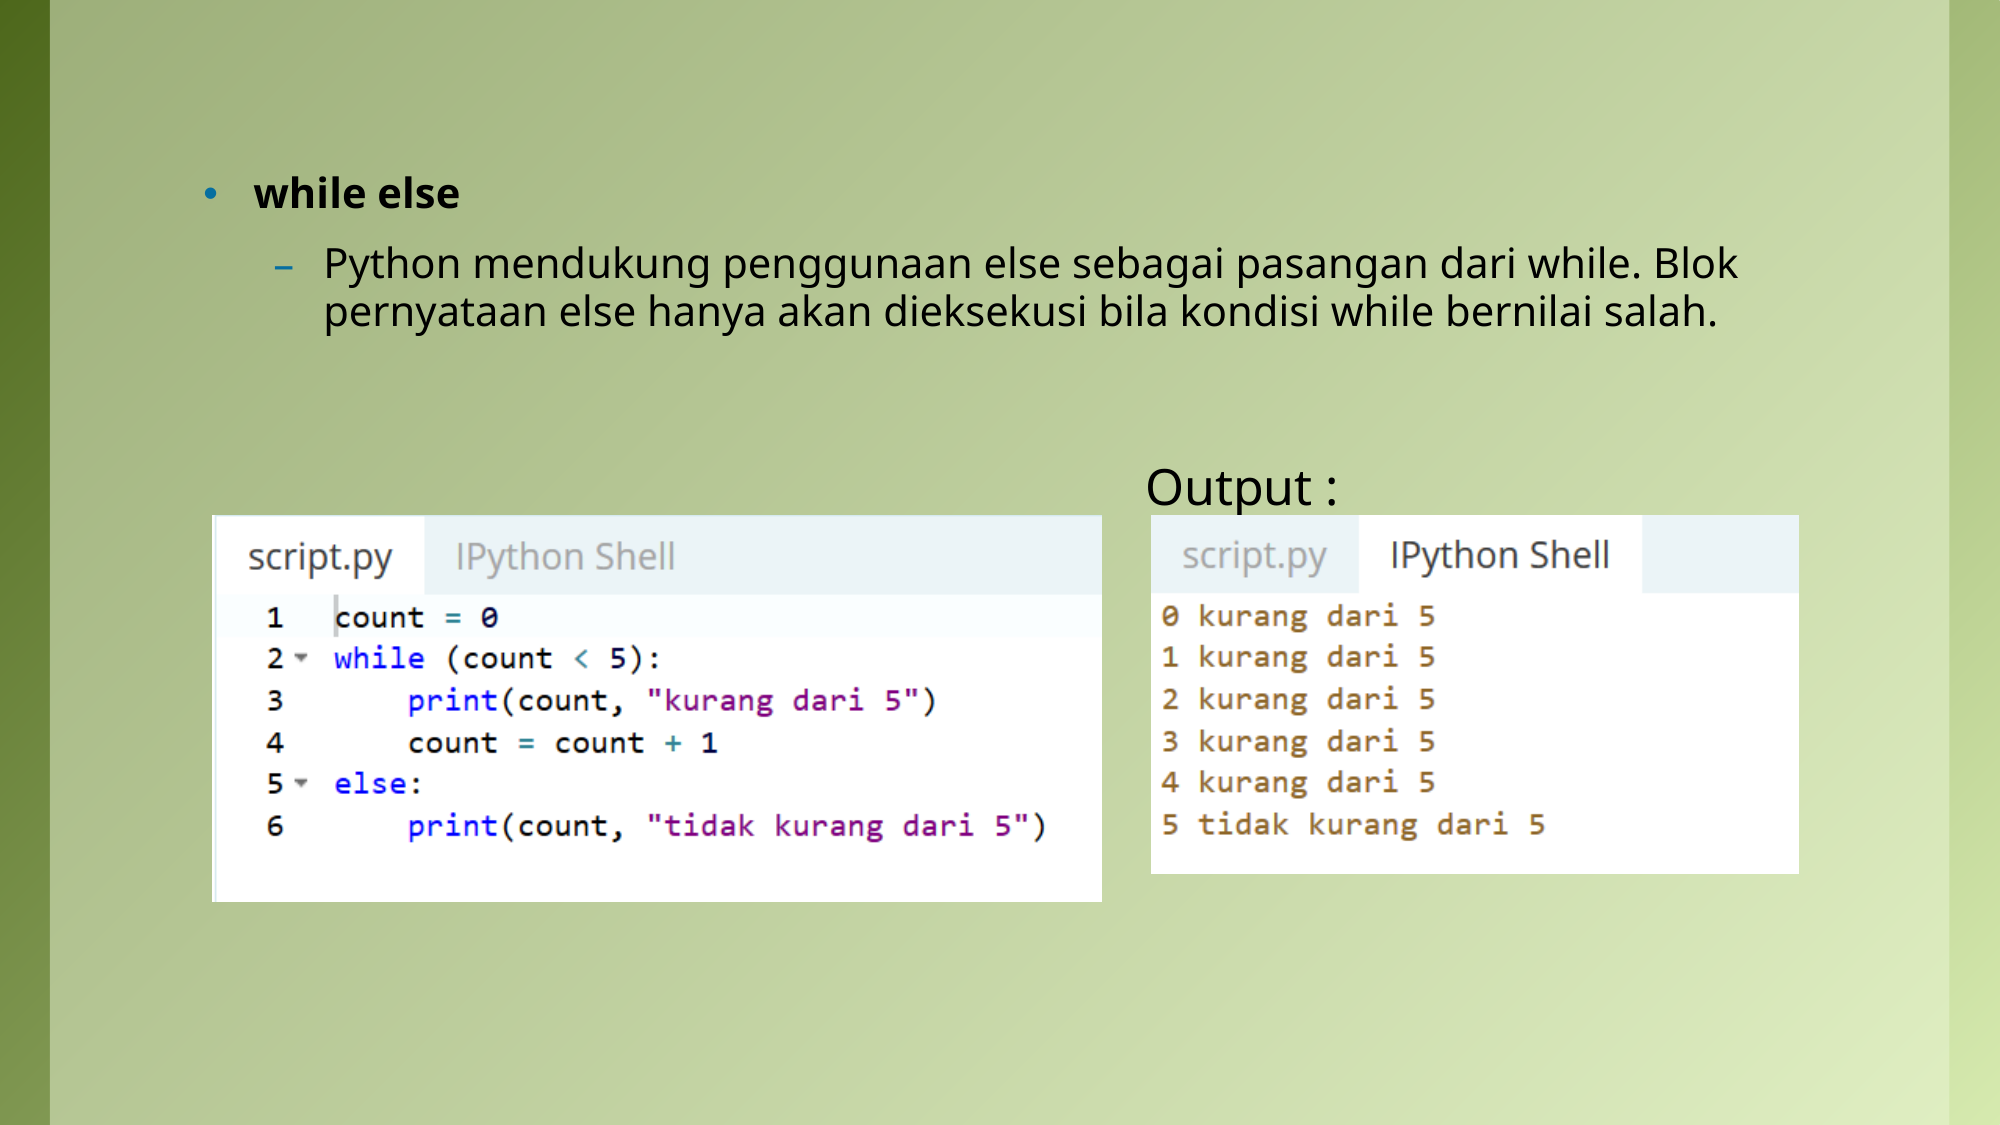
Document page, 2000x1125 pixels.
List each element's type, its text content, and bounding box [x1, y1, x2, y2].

list while else Python mendukung penggunaan else sebagai pasangan dari while. Blok pernyataan else hanya akan dieksekusi bila kondisi while bernilai salah. [183, 160, 1850, 1013]
picture [212, 515, 1102, 902]
table_header Output : [1130, 444, 1390, 533]
picture [1151, 515, 1799, 874]
